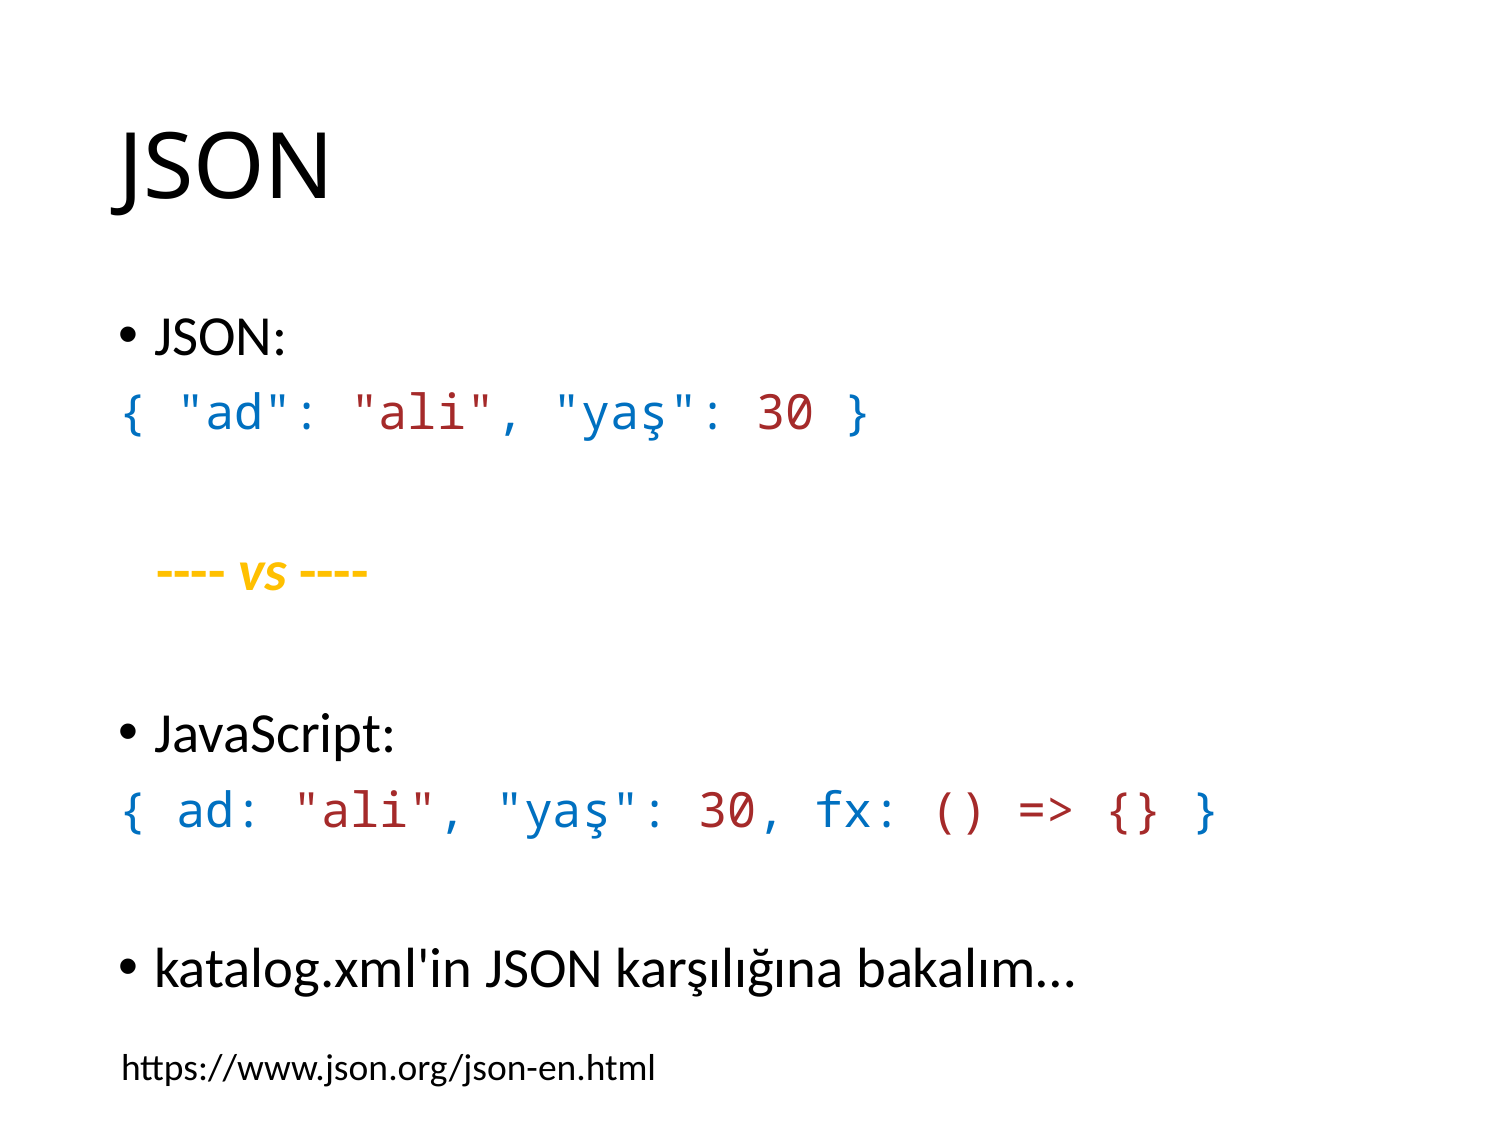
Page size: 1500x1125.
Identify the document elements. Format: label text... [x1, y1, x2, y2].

list JSON: { "ad": "ali", "yaş": 30 } ---- vs ---- JavaScript: { ad: "ali", "yaş": 30, fx: () => {} } katalog.xml'in JSON karşılığına bakalım… [103, 299, 1397, 1014]
text_box https://www.json.org/json-en.html [106, 1035, 672, 1096]
title JSON [103, 59, 1397, 278]
